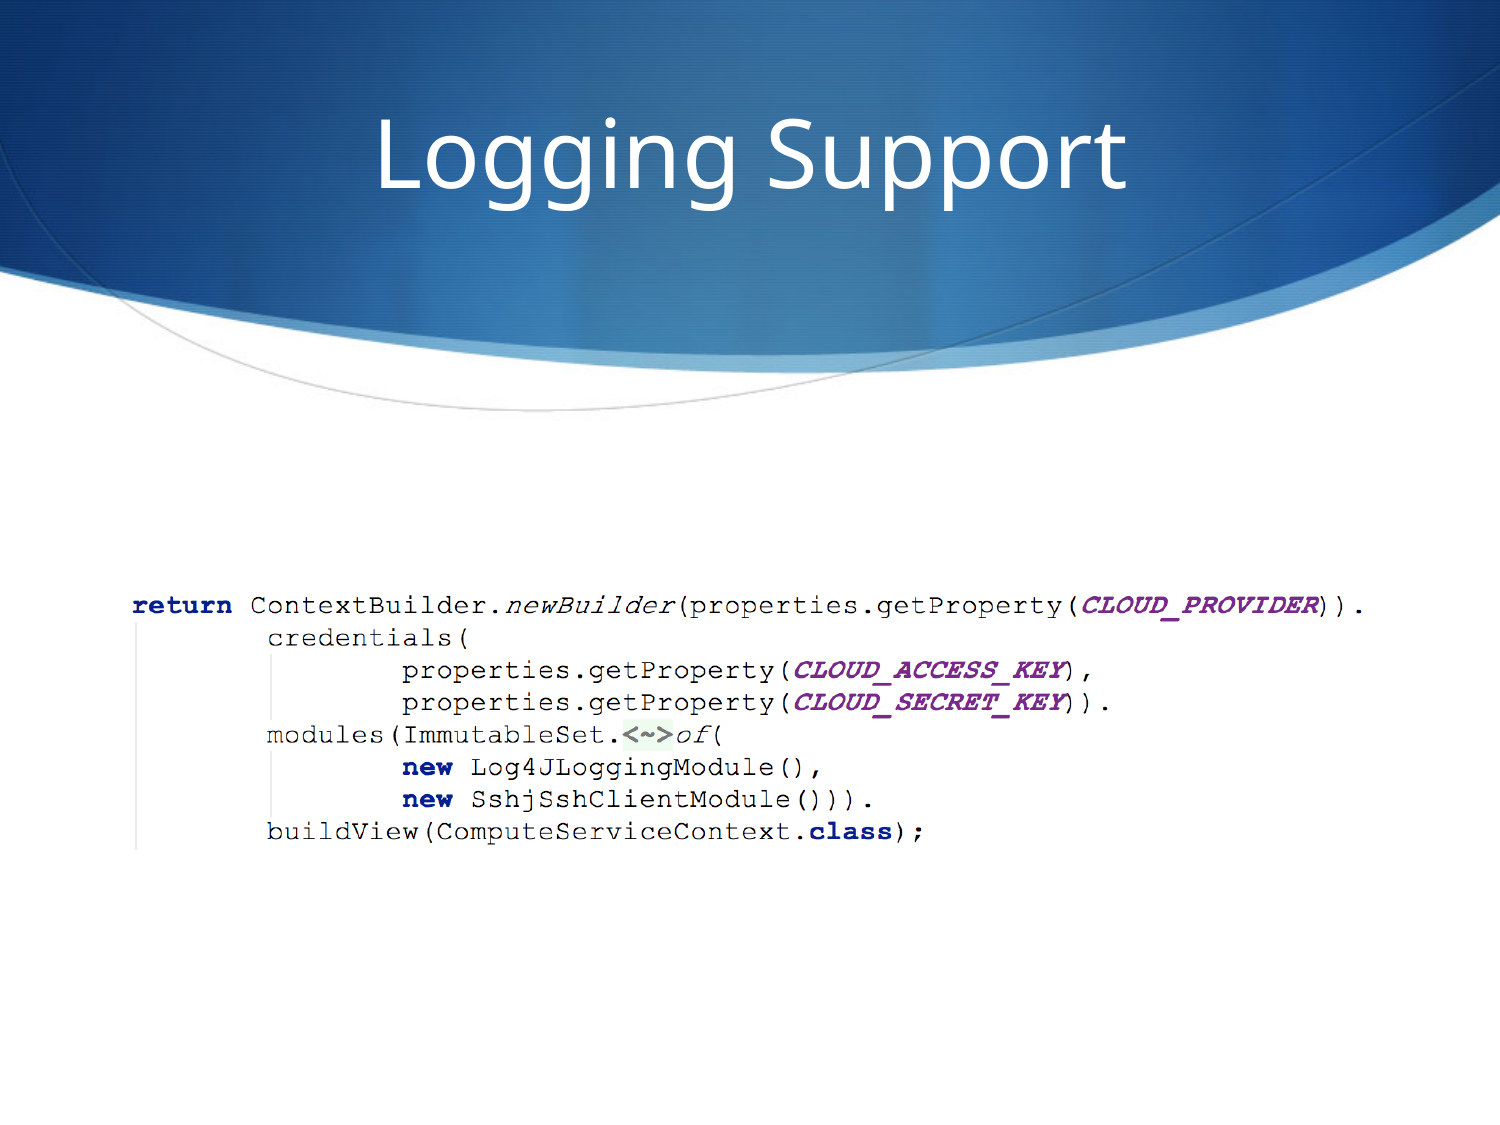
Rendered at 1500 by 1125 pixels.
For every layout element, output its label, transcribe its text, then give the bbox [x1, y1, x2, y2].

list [120, 453, 1379, 991]
title Logging Support [75, 56, 1425, 245]
picture [0, 0, 1500, 1125]
